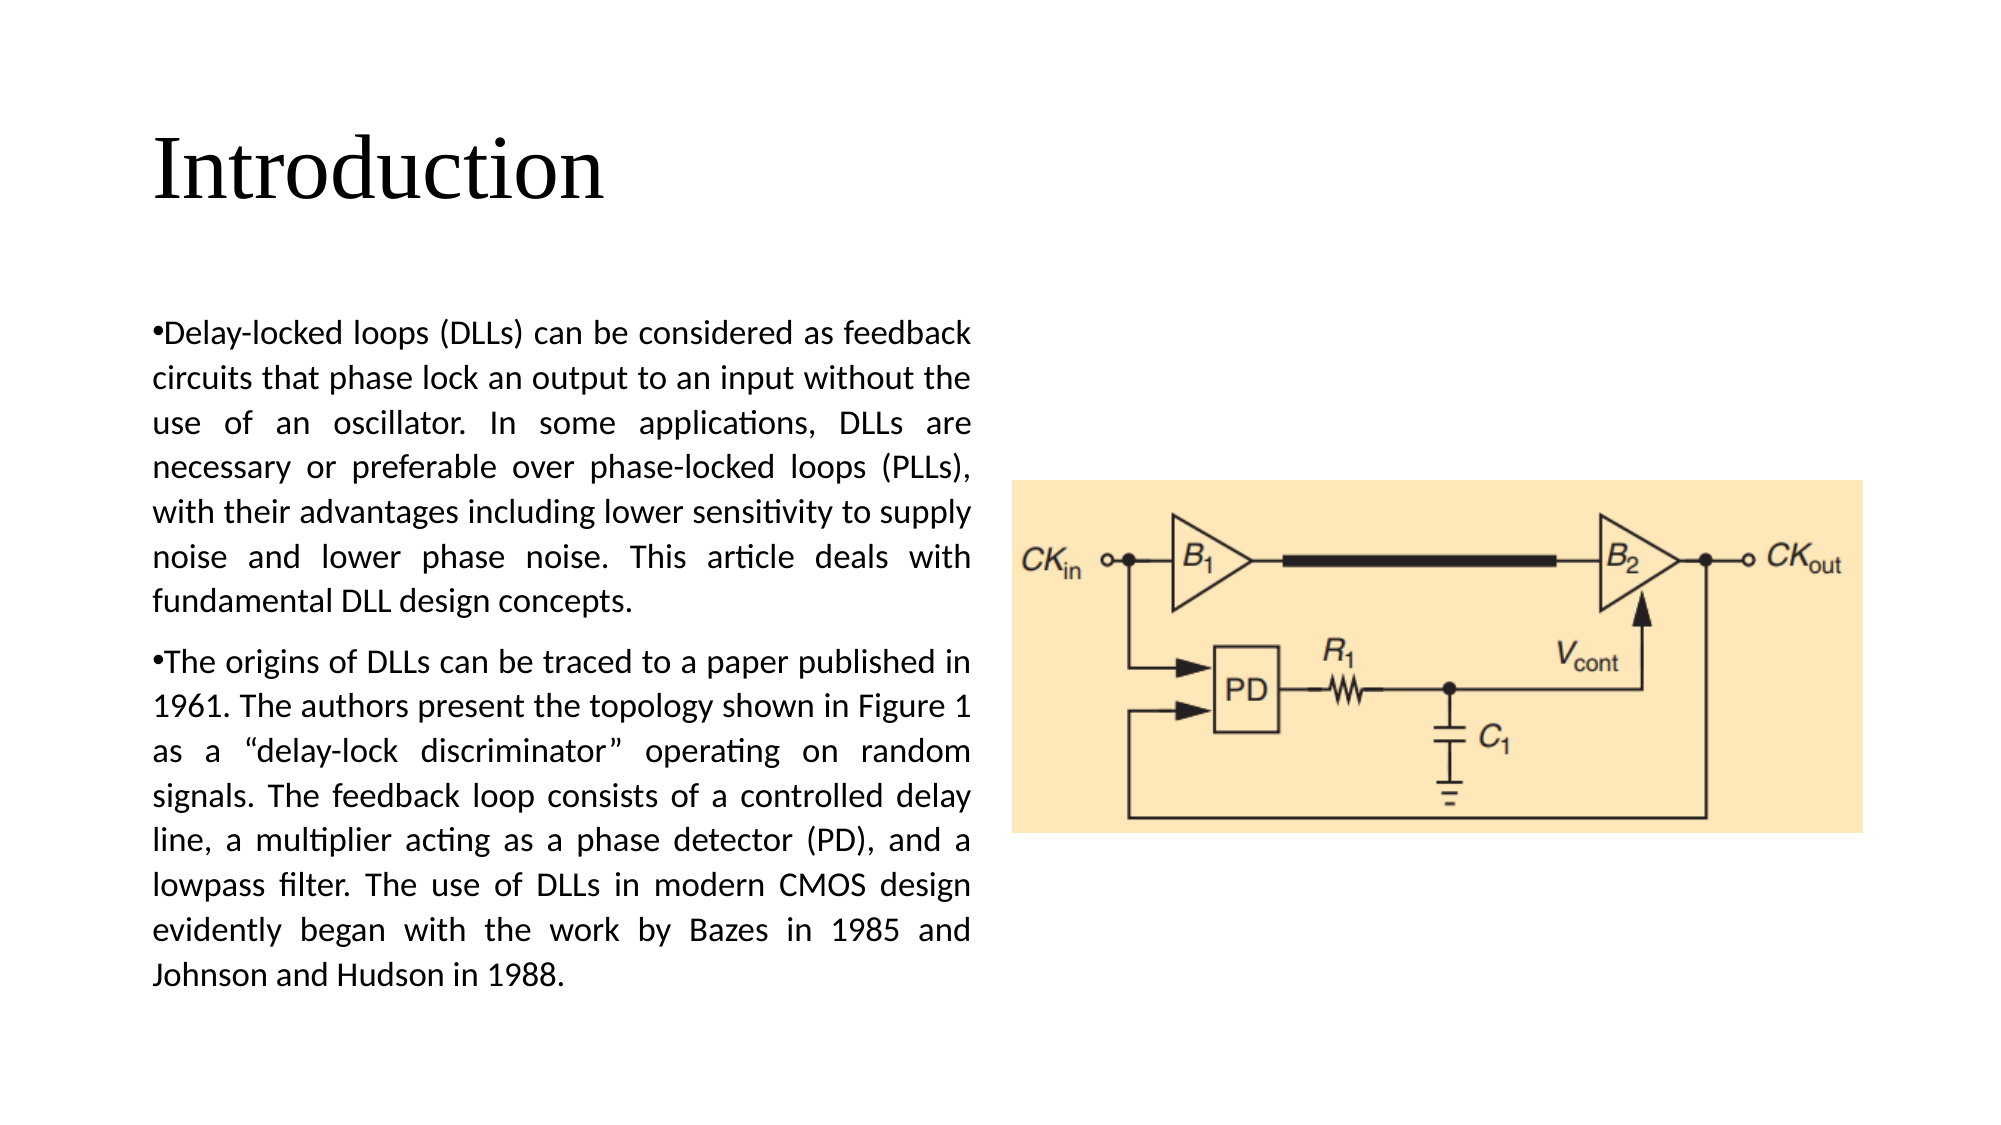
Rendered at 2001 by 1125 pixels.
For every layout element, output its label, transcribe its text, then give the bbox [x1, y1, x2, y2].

title Introduction [137, 59, 1863, 278]
list Delay-locked loops (DLLs) can be considered as feedback circuits that phase lock an output to an input without the use of an oscillator. In some applications, DLLs are necessary or preferable over phase-locked loops (PLLs), with their advantages including lower sensitivity to supply noise and lower phase noise. This article deals with fundamental DLL design concepts. The origins of DLLs can be traced to a paper published in 1961. The authors present the topology shown in Figure 1 as a “delay-lock discriminator” operating on random signals. The feedback loop consists of a controlled delay line, a multiplier acting as a phase detector (PD), and a lowpass filter. The use of DLLs in modern CMOS design evidently began with the work by Bazes in 1985 and Johnson and Hudson in 1988. [137, 299, 988, 1014]
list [1012, 480, 1863, 833]
